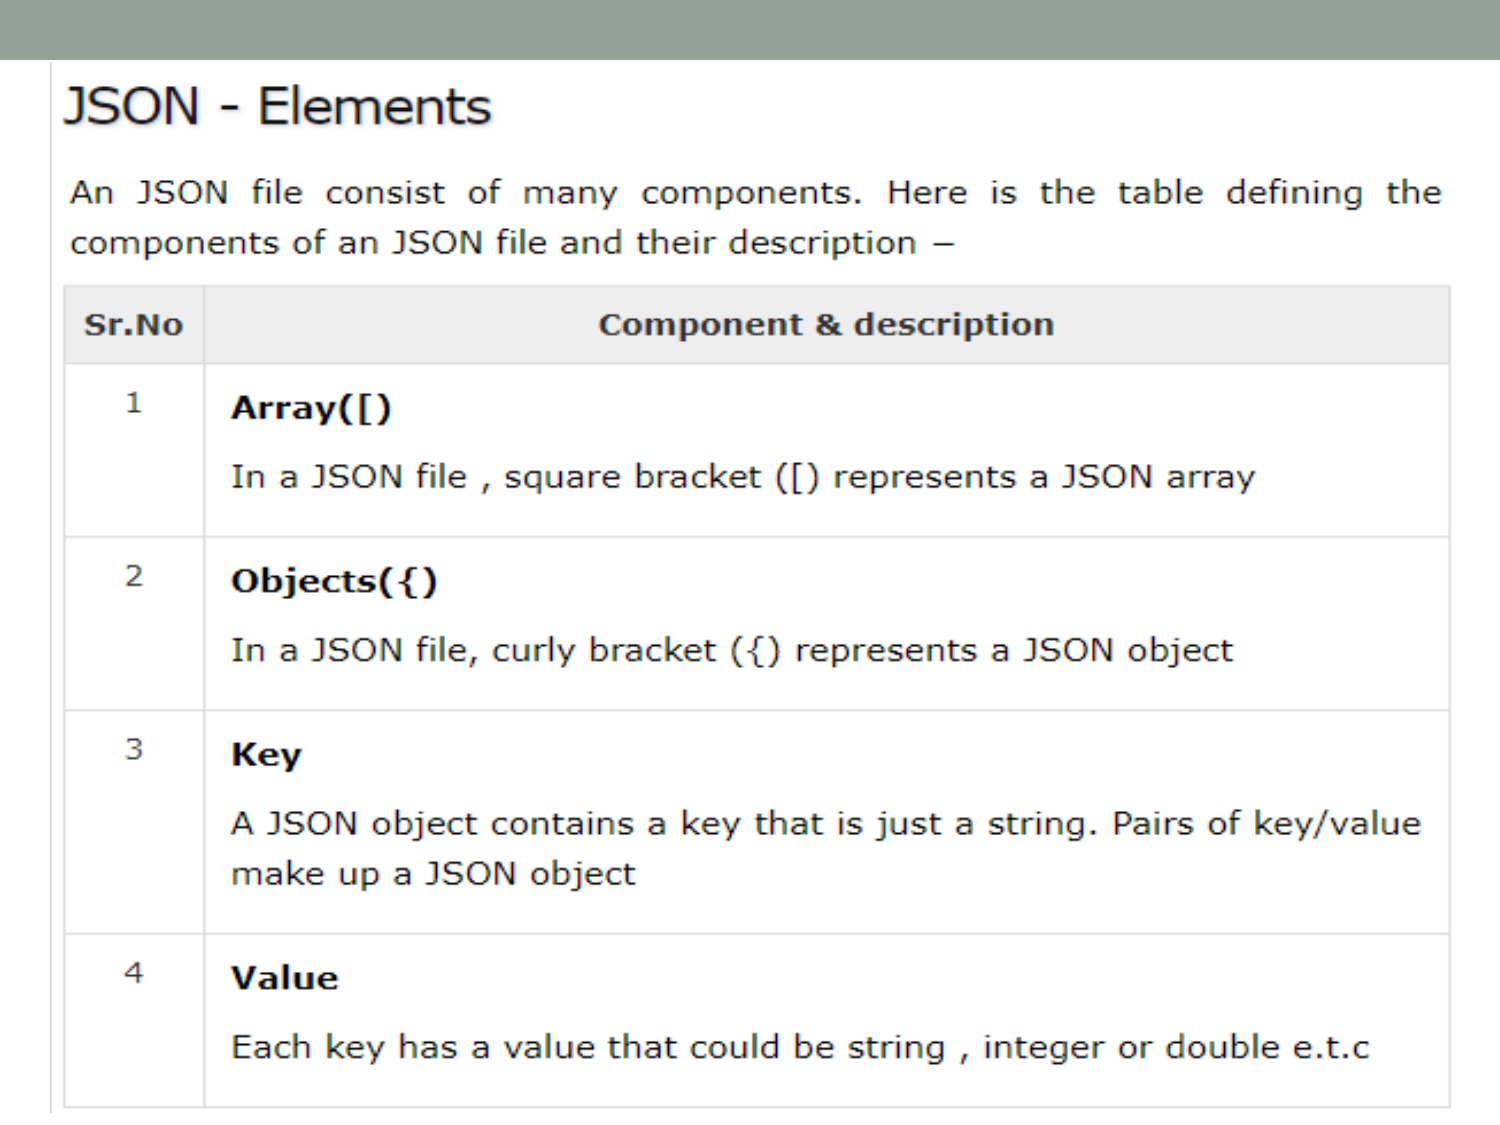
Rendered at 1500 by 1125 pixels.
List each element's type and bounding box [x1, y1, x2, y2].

picture [49, 62, 1463, 1113]
